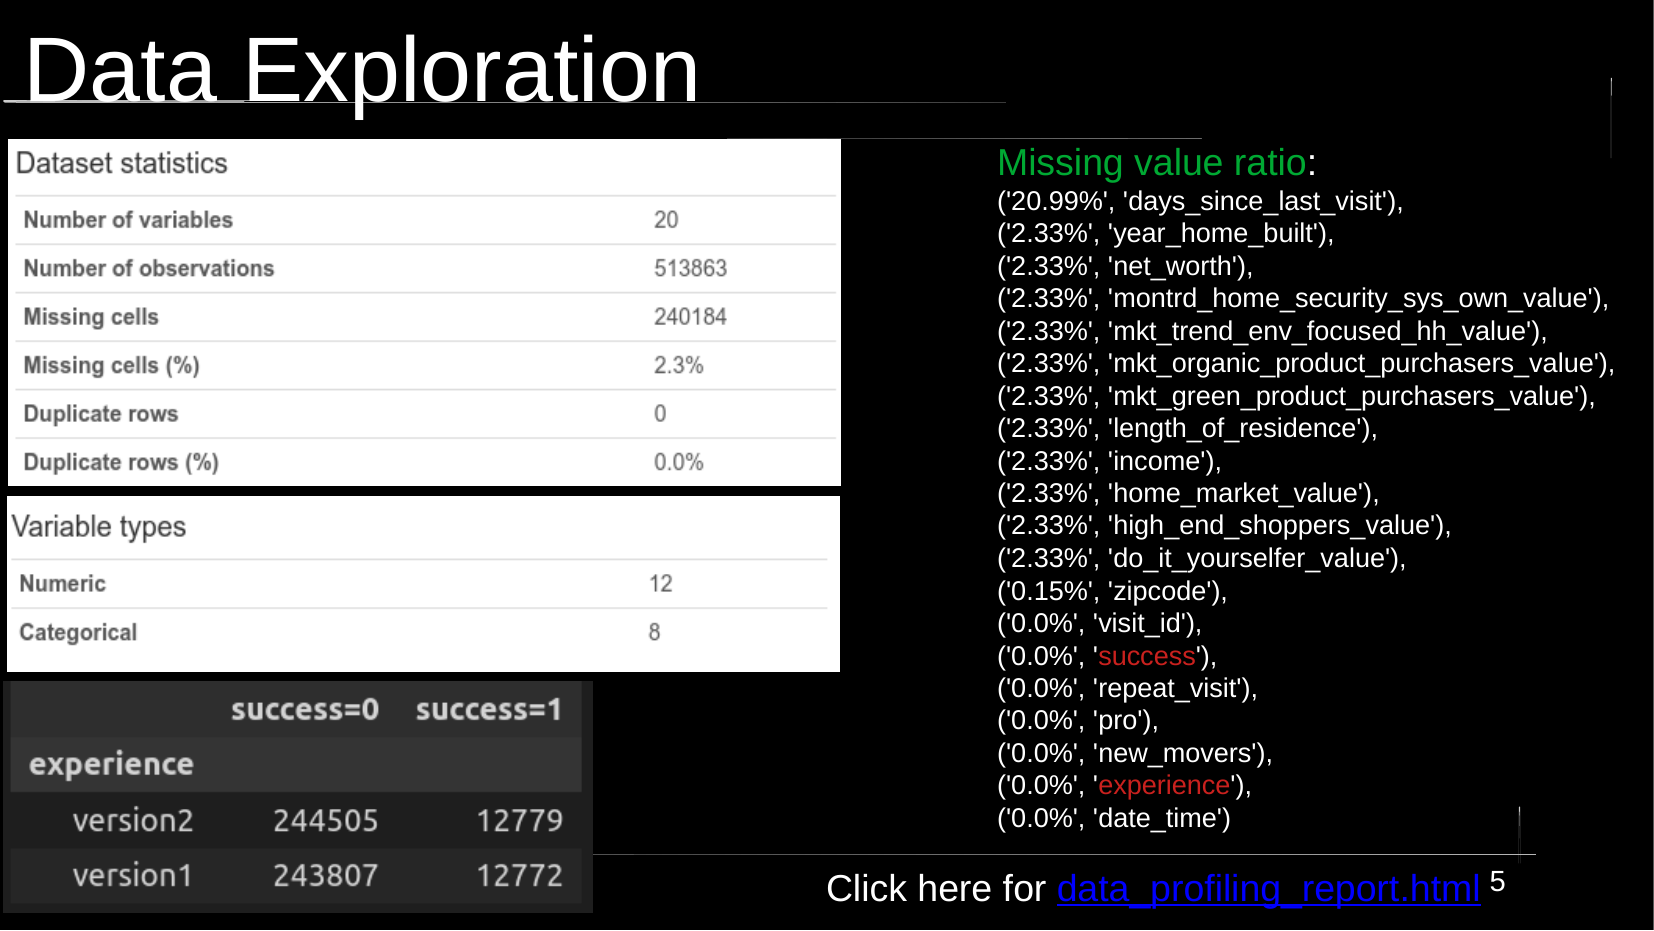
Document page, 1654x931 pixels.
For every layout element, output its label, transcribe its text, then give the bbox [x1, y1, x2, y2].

picture [3, 681, 594, 914]
title Data Exploration [23, 11, 1589, 119]
picture [7, 138, 842, 487]
text_box Missing value ratio: ('20.99%', 'days_since_last_visit'), ('2.33%', 'year_home_built'), ('2.33%', 'net_worth'), ('2.33%', 'montrd_home_security_sys_own_value'), ('2.33%', 'mkt_trend_env_focused_hh_value'), ('2.33%', 'mkt_organic_product_purchasers_value'), ('2.33%', 'mkt_green_product_purchasers_value'), ('2.33%', 'length_of_residence'), ('2.33%', 'income'), ('2.33%', 'home_market_value'), ('2.33%', 'high_end_shoppers_value'), ('2.33%', 'do_it_yourselfer_value'), ('0.15%', 'zipcode'), ('0.0%', 'visit_id'), ('0.0%', 'success'), ('0.0%', 'repeat_visit'), ('0.0%', 'pro'), ('0.0%', 'new_movers'), ('0.0%', 'experience'), ('0.0%', 'date_time') [982, 130, 1645, 798]
picture [7, 496, 840, 672]
text_box Click here for data_profiling_report.html [811, 856, 1499, 914]
slide_number 5 [1240, 862, 1506, 930]
